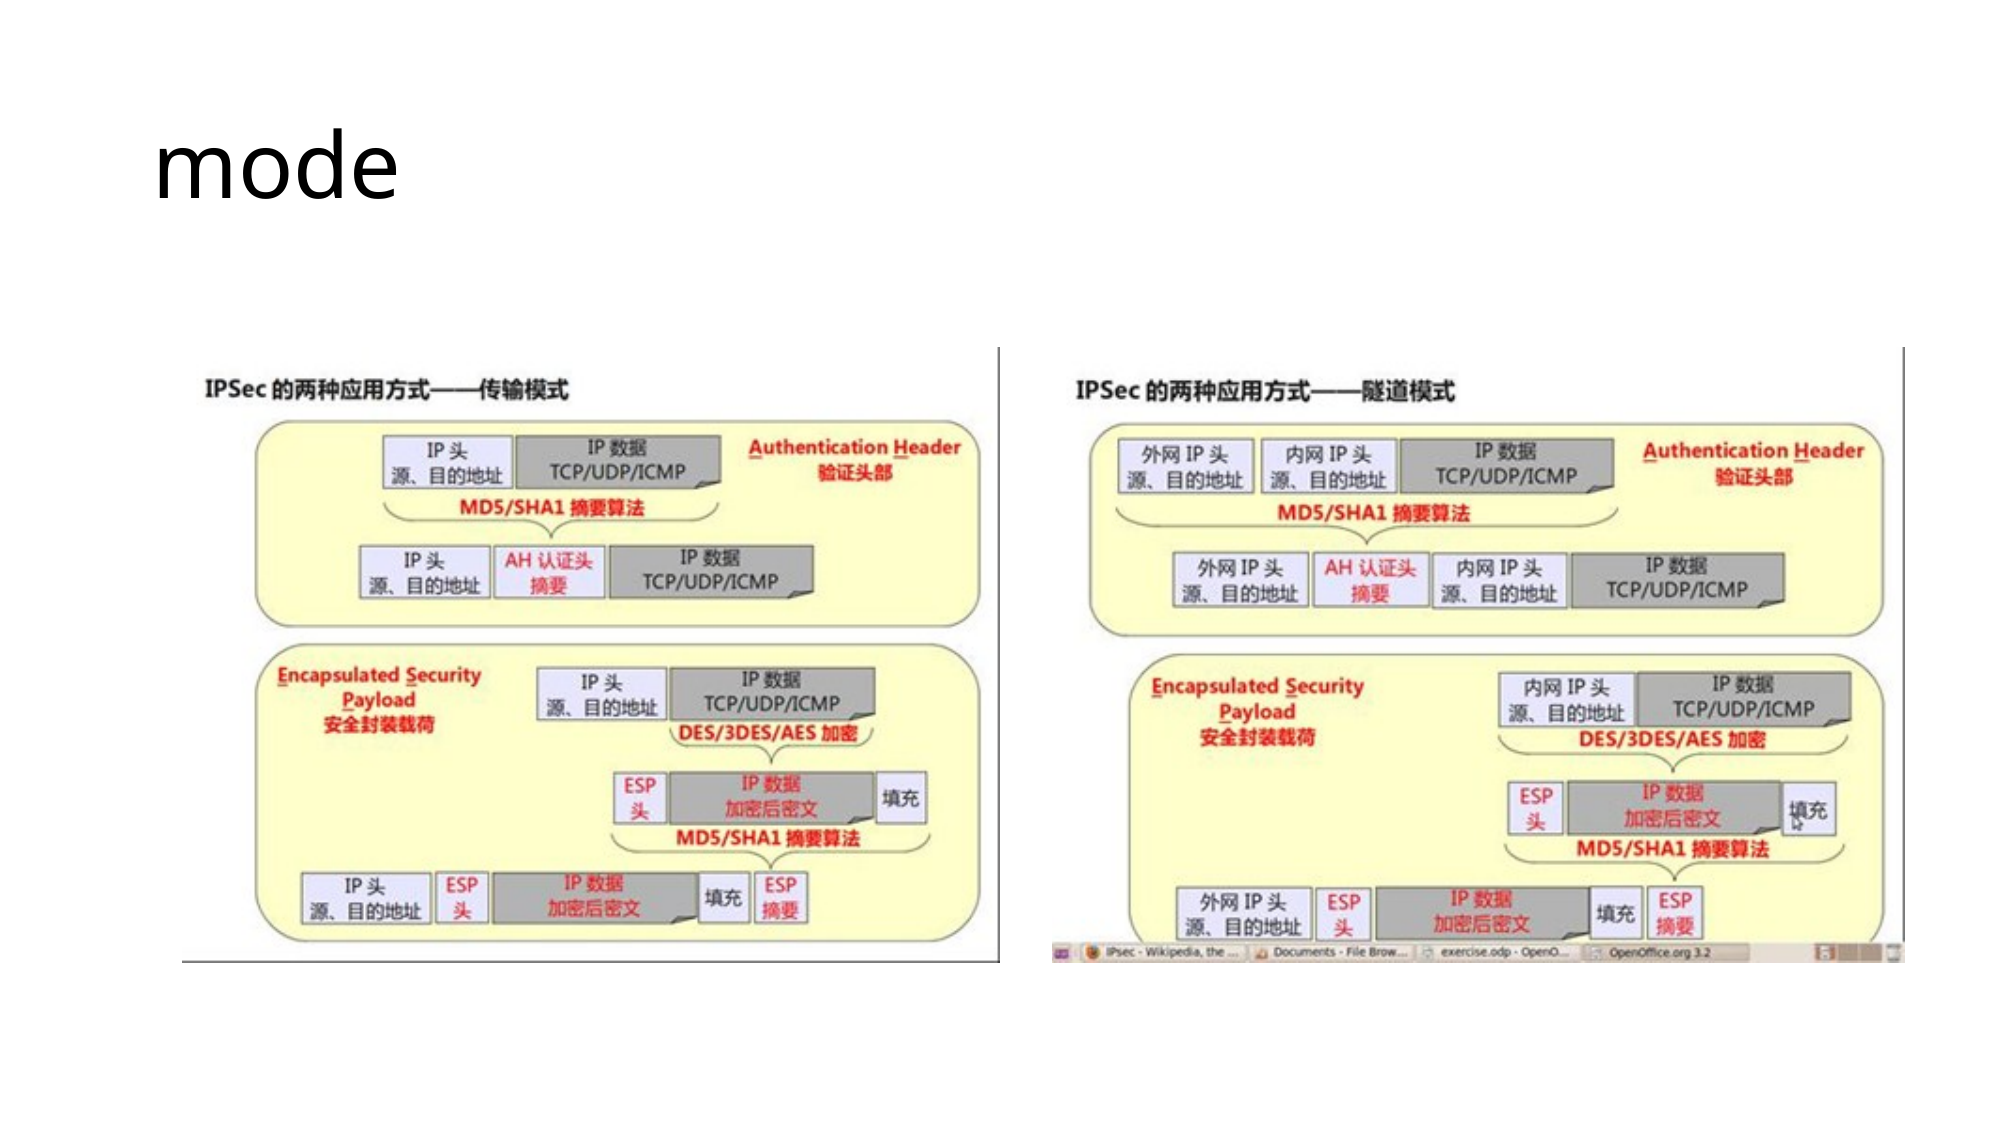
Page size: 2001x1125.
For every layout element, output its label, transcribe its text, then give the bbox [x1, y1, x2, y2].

title mode [137, 59, 1863, 278]
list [182, 347, 1001, 963]
picture [1052, 347, 1905, 963]
